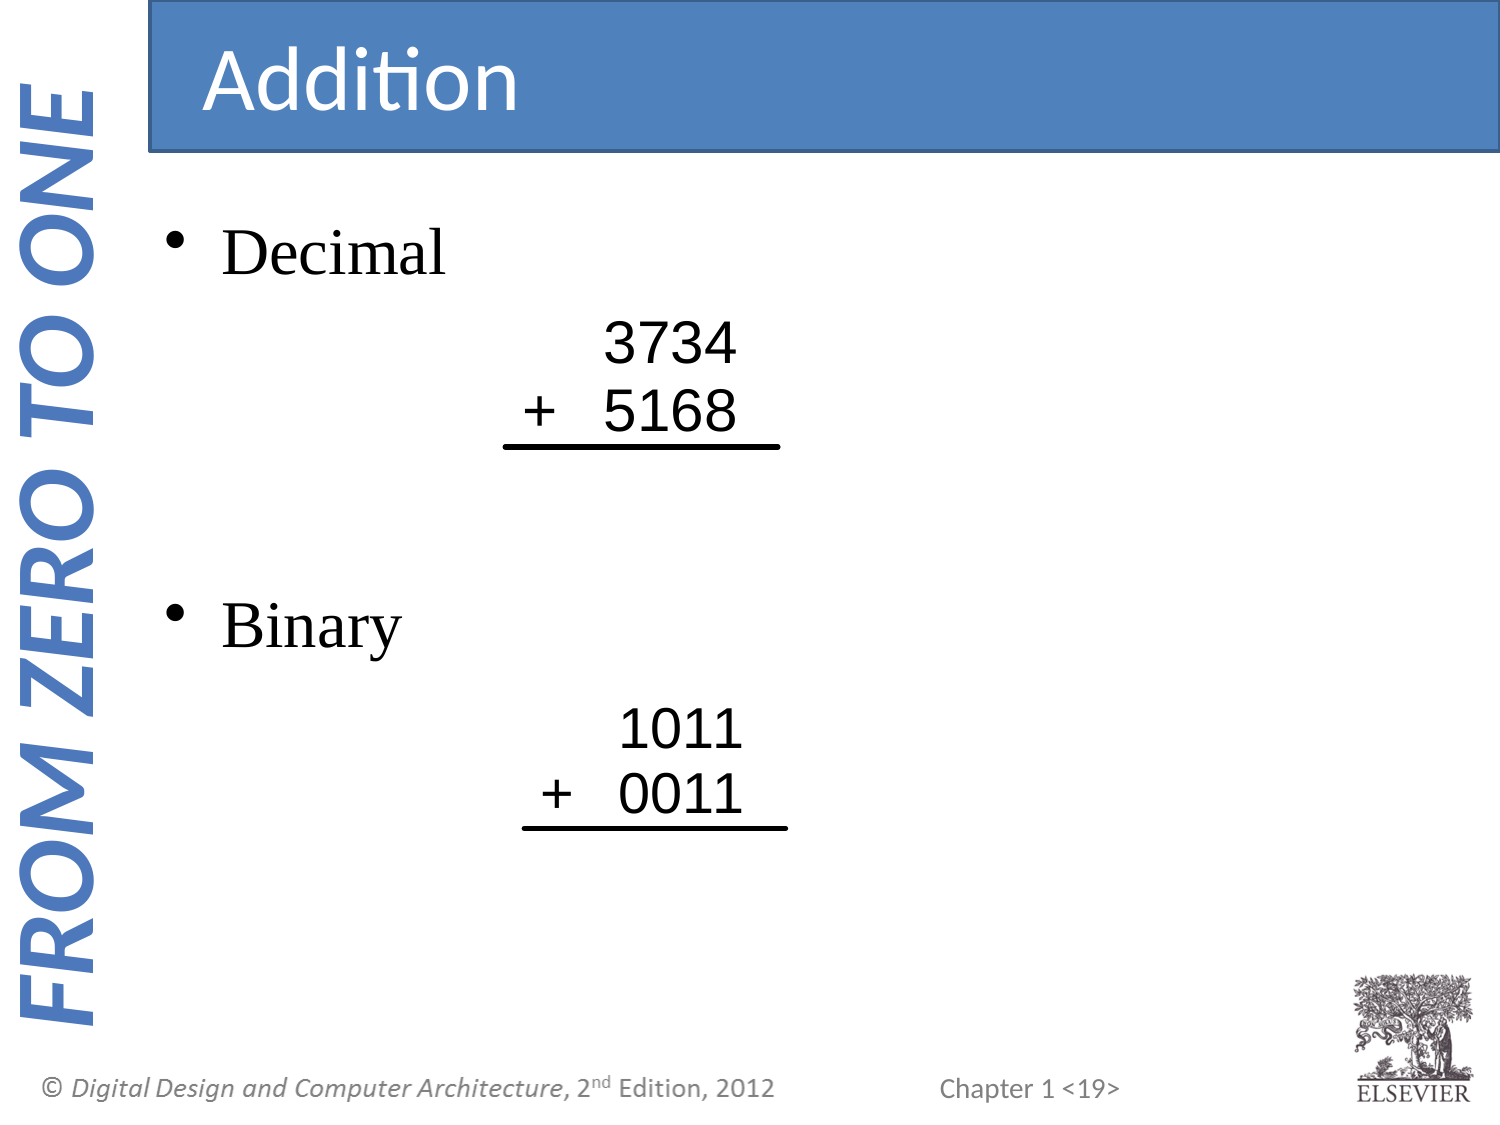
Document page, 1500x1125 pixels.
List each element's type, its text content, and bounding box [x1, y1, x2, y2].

text_box Addition [187, 11, 1488, 136]
text_box Decimal Binary [150, 200, 1475, 1050]
picture [0, 0, 1500, 1125]
text_box [87, 174, 1413, 1025]
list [510, 608, 1002, 918]
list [491, 223, 1002, 540]
